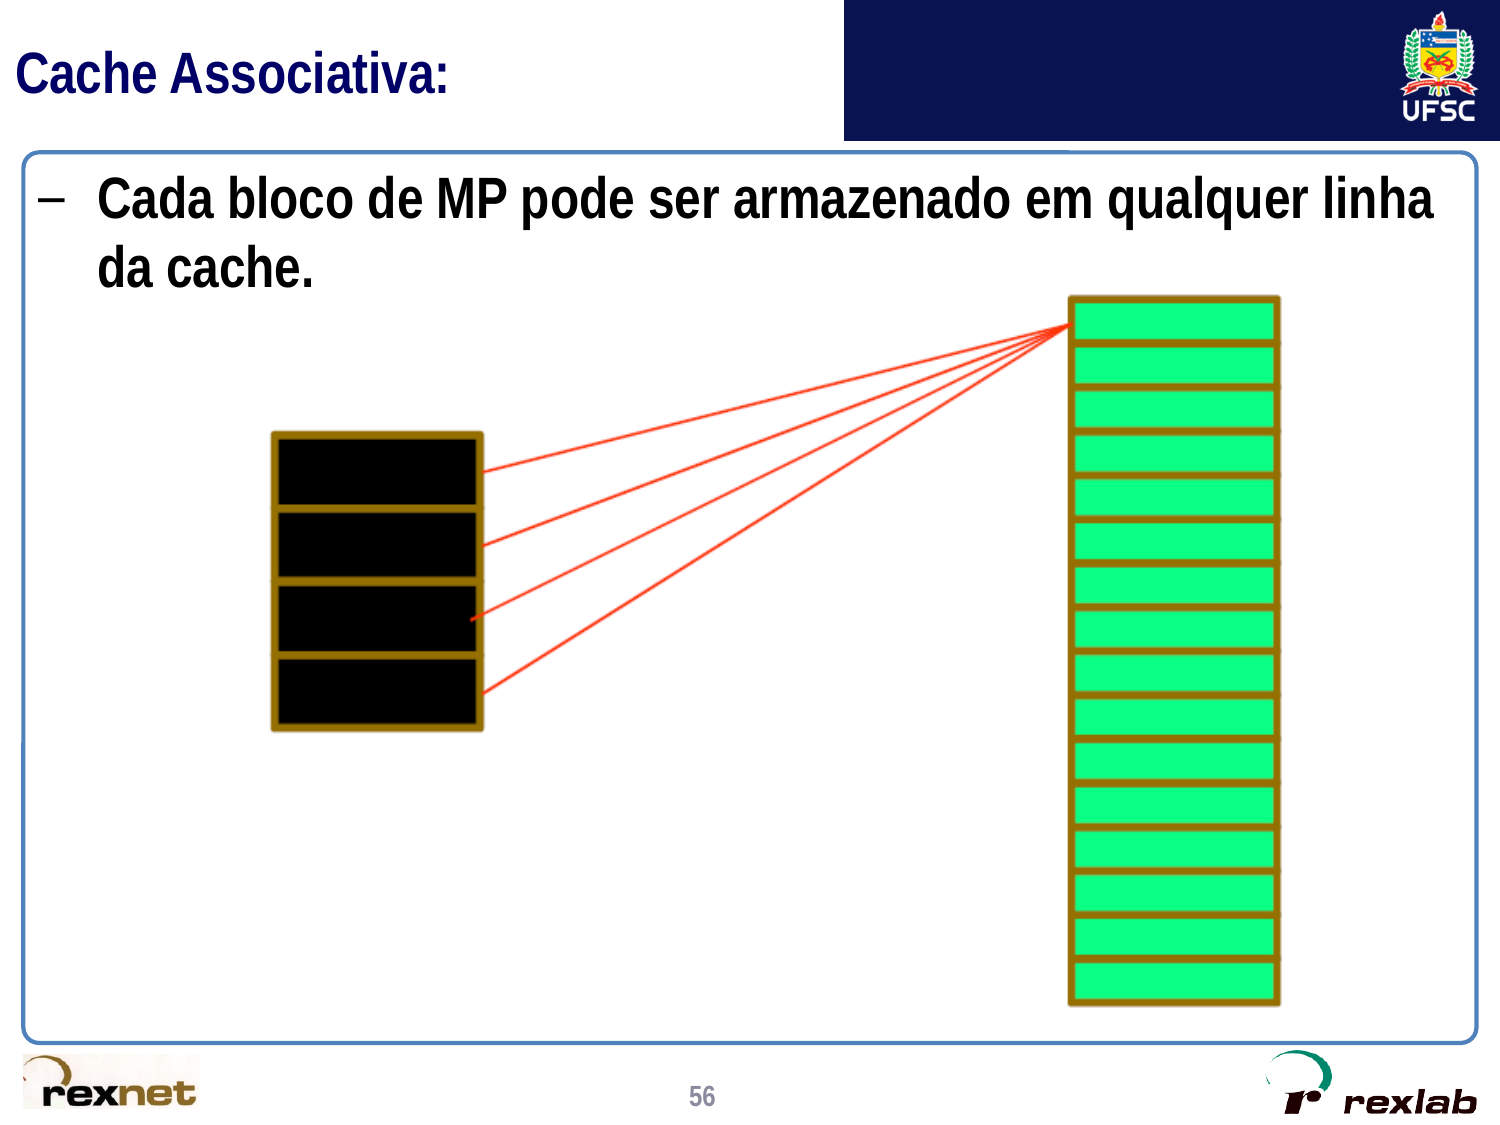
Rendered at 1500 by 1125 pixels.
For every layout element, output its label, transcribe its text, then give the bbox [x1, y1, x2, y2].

title Cache Associativa: [0, 0, 844, 141]
text_box Cada bloco de MP pode ser armazenado em qualquer linha da cache. [23, 152, 1477, 307]
picture [257, 278, 1290, 1025]
picture [1265, 1049, 1477, 1114]
picture [844, 0, 1500, 141]
picture [23, 1054, 200, 1109]
slide_number 56 [527, 1065, 878, 1125]
